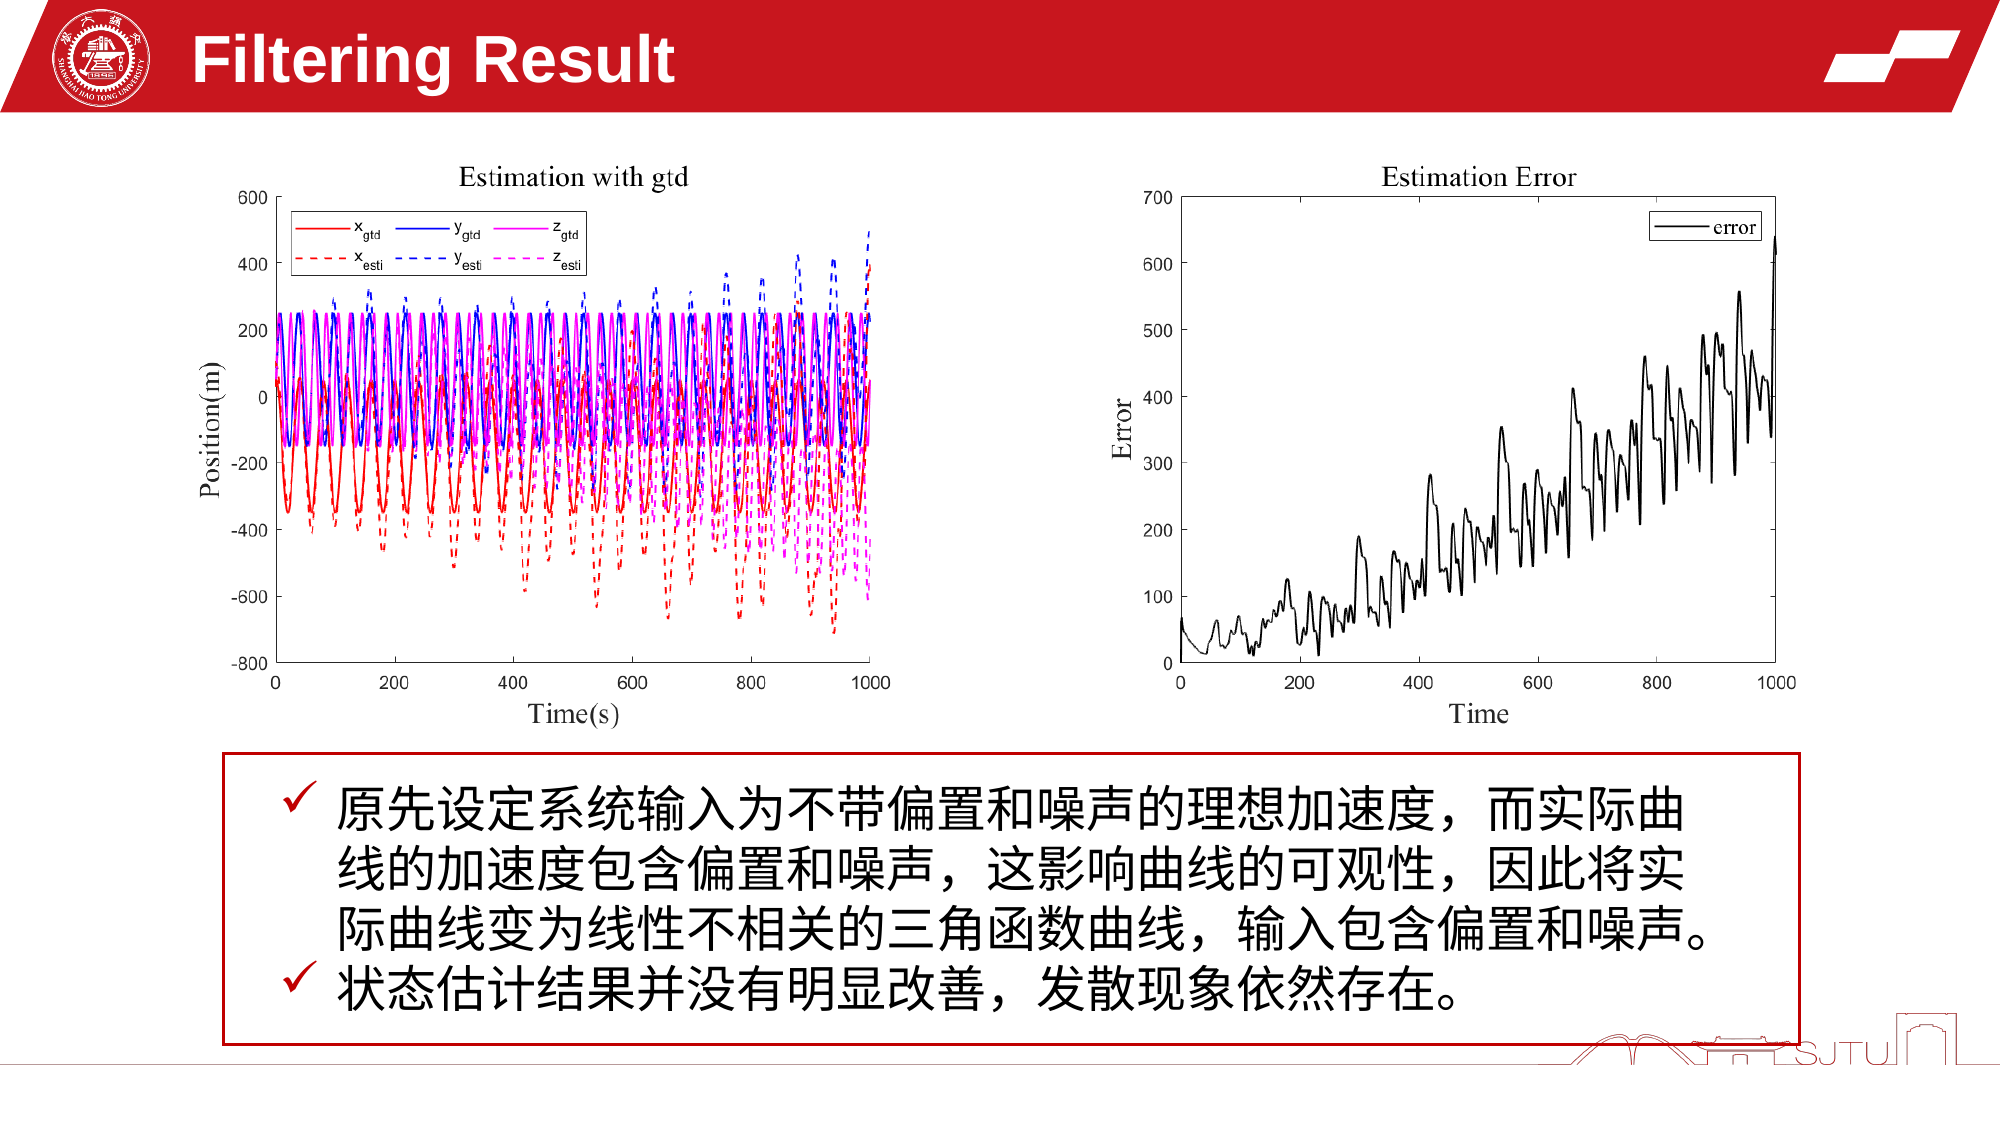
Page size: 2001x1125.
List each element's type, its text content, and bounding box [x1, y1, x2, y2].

picture [0, 1013, 2000, 1065]
list Filtering Result [176, 7, 1485, 106]
text_box [222, 752, 1801, 1046]
picture [176, 153, 943, 729]
picture [1081, 153, 1849, 729]
picture [52, 9, 150, 107]
